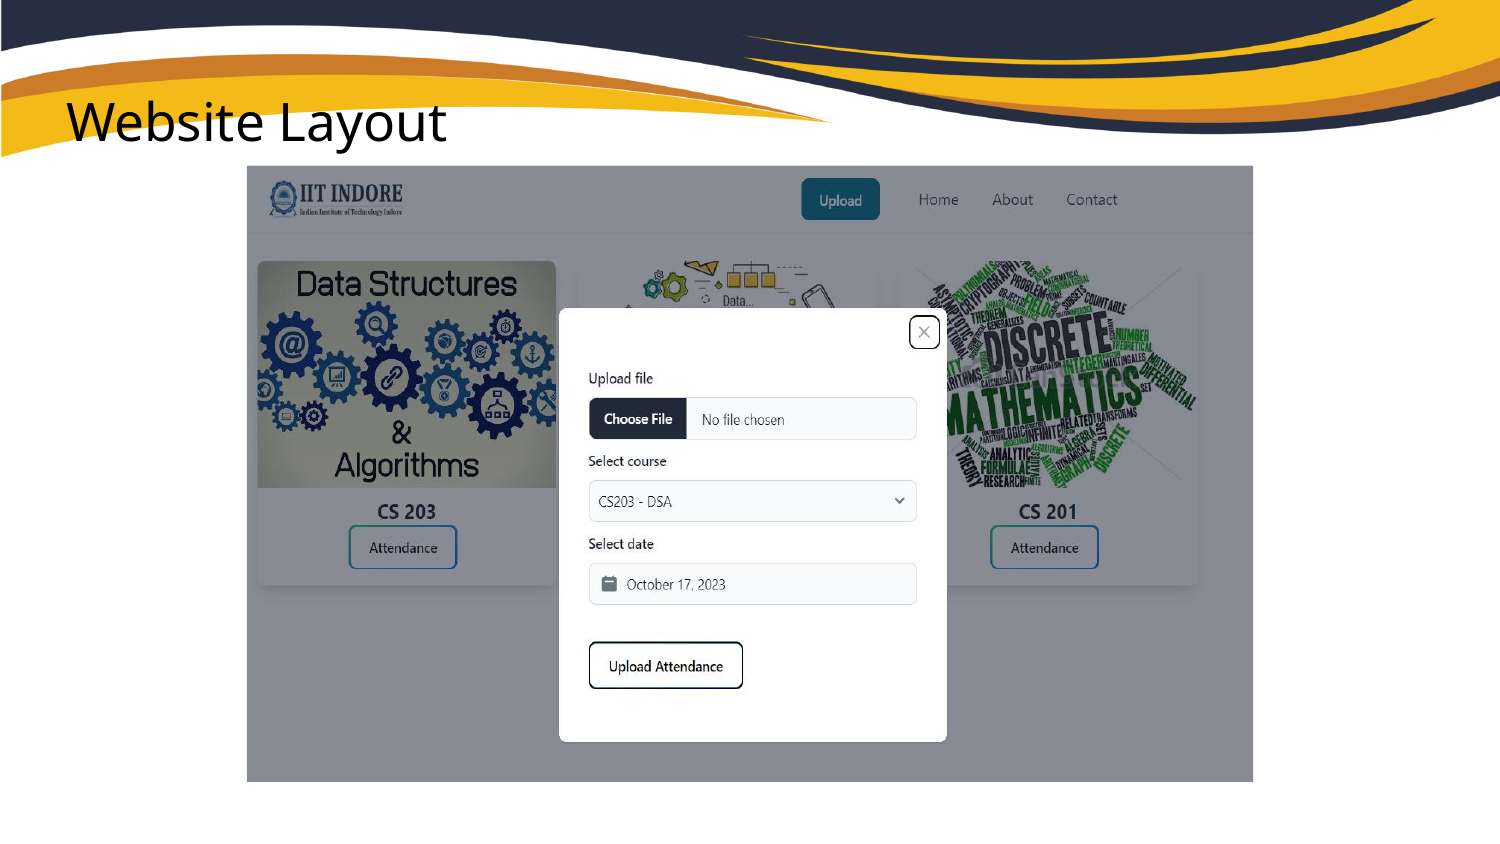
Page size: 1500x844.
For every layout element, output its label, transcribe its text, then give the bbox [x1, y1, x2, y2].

picture [0, 0, 1500, 844]
title Website Layout [51, 72, 1449, 167]
